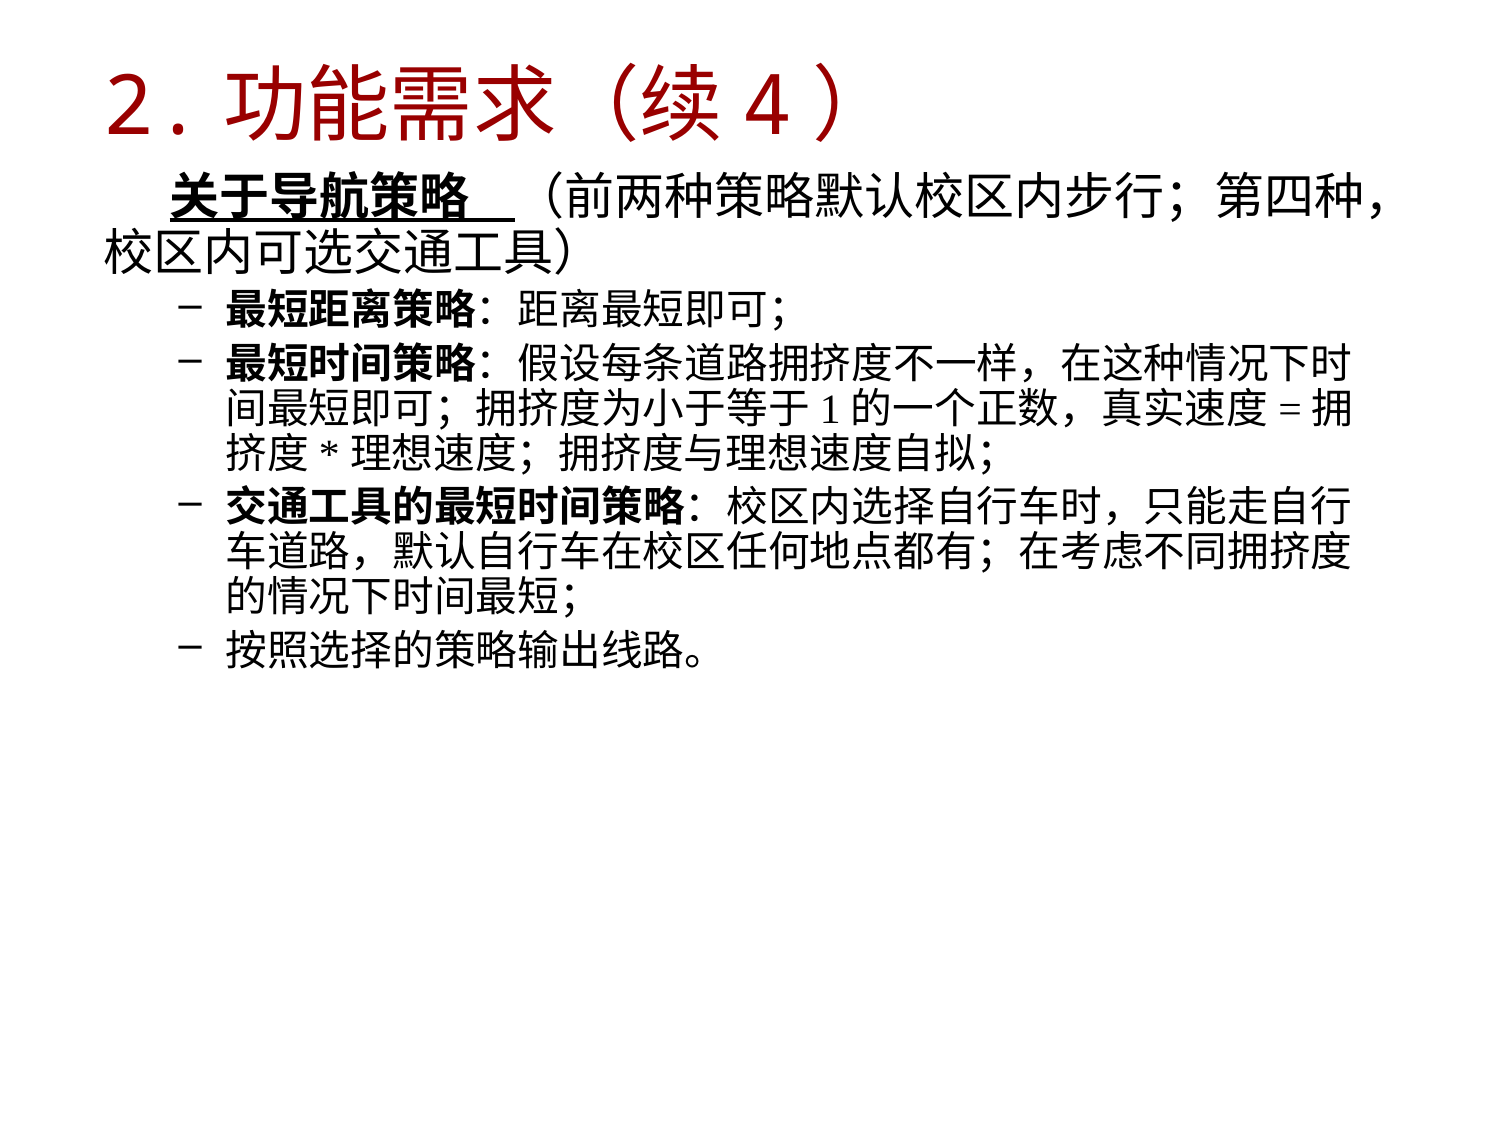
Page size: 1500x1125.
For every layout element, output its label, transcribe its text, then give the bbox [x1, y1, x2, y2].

list 2.功能需求（续4） 关于导航策略 （前两种策略默认校区内步行；第四种，校区内可选交通工具） 最短距离策略：距离最短即可； 最短时间策略：假设每条道路拥挤度不一样，在这种情况下时间最短即可；拥挤度为小于等于1的一个正数，真实速度=拥挤度*理想速度；拥挤度与理想速度自拟； 交通工具的最短时间策略：校区内选择自行车时，只能走自行车道路，默认自行车在校区任何地点都有；在考虑不同拥挤度的情况下时间最短； 按照选择的策略输出线路。 [88, 54, 1400, 1024]
